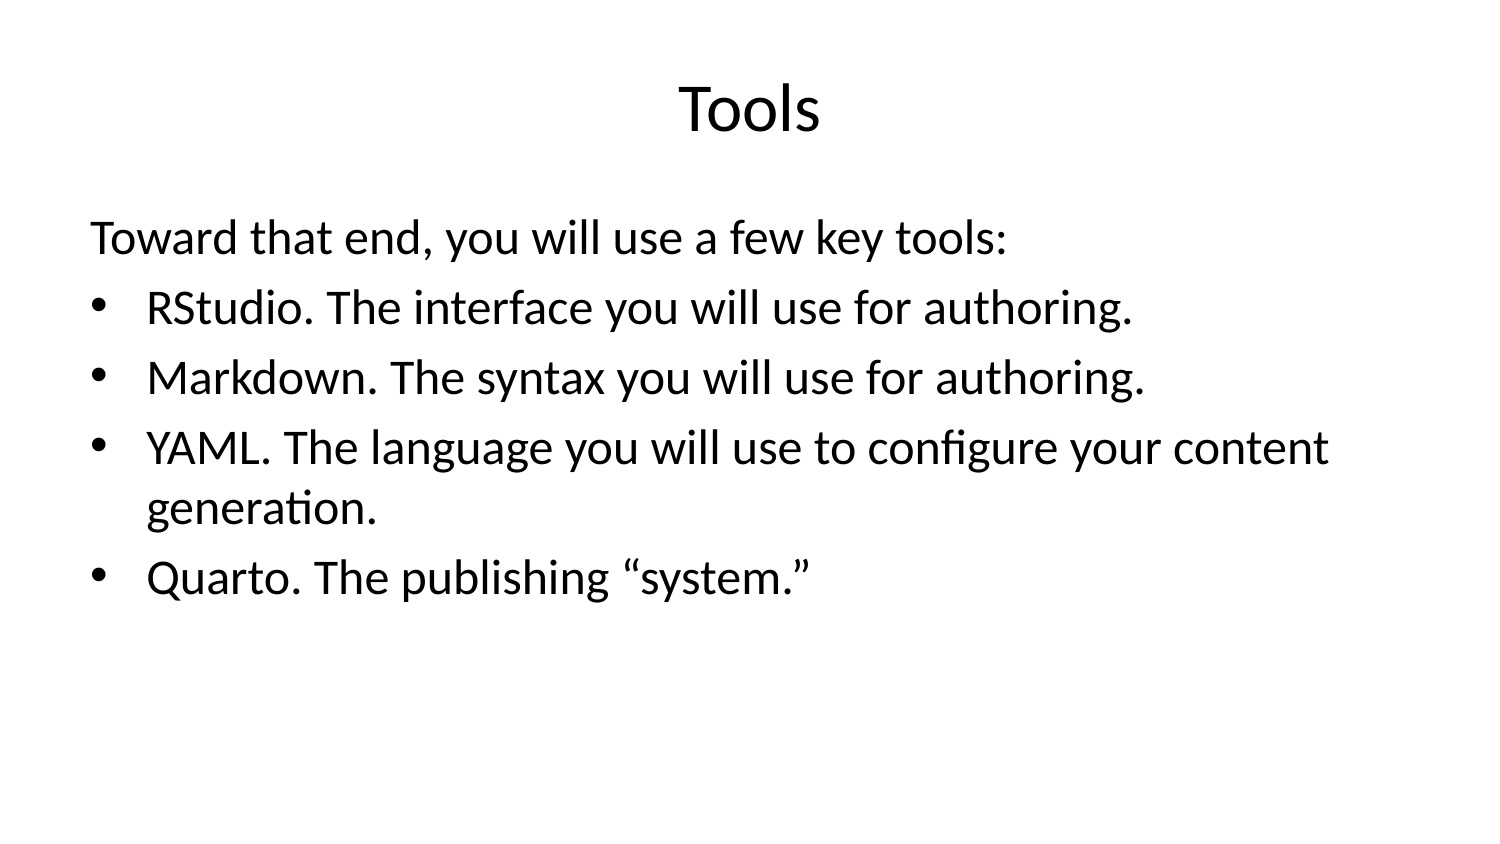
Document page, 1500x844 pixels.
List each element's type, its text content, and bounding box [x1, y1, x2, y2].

list Toward that end, you will use a few key tools: RStudio. The interface you will use for authoring. Markdown. The syntax you will use for authoring. YAML. The language you will use to configure your content generation. Quarto. The publishing “system.” [75, 196, 1425, 754]
title Tools [75, 33, 1425, 175]
